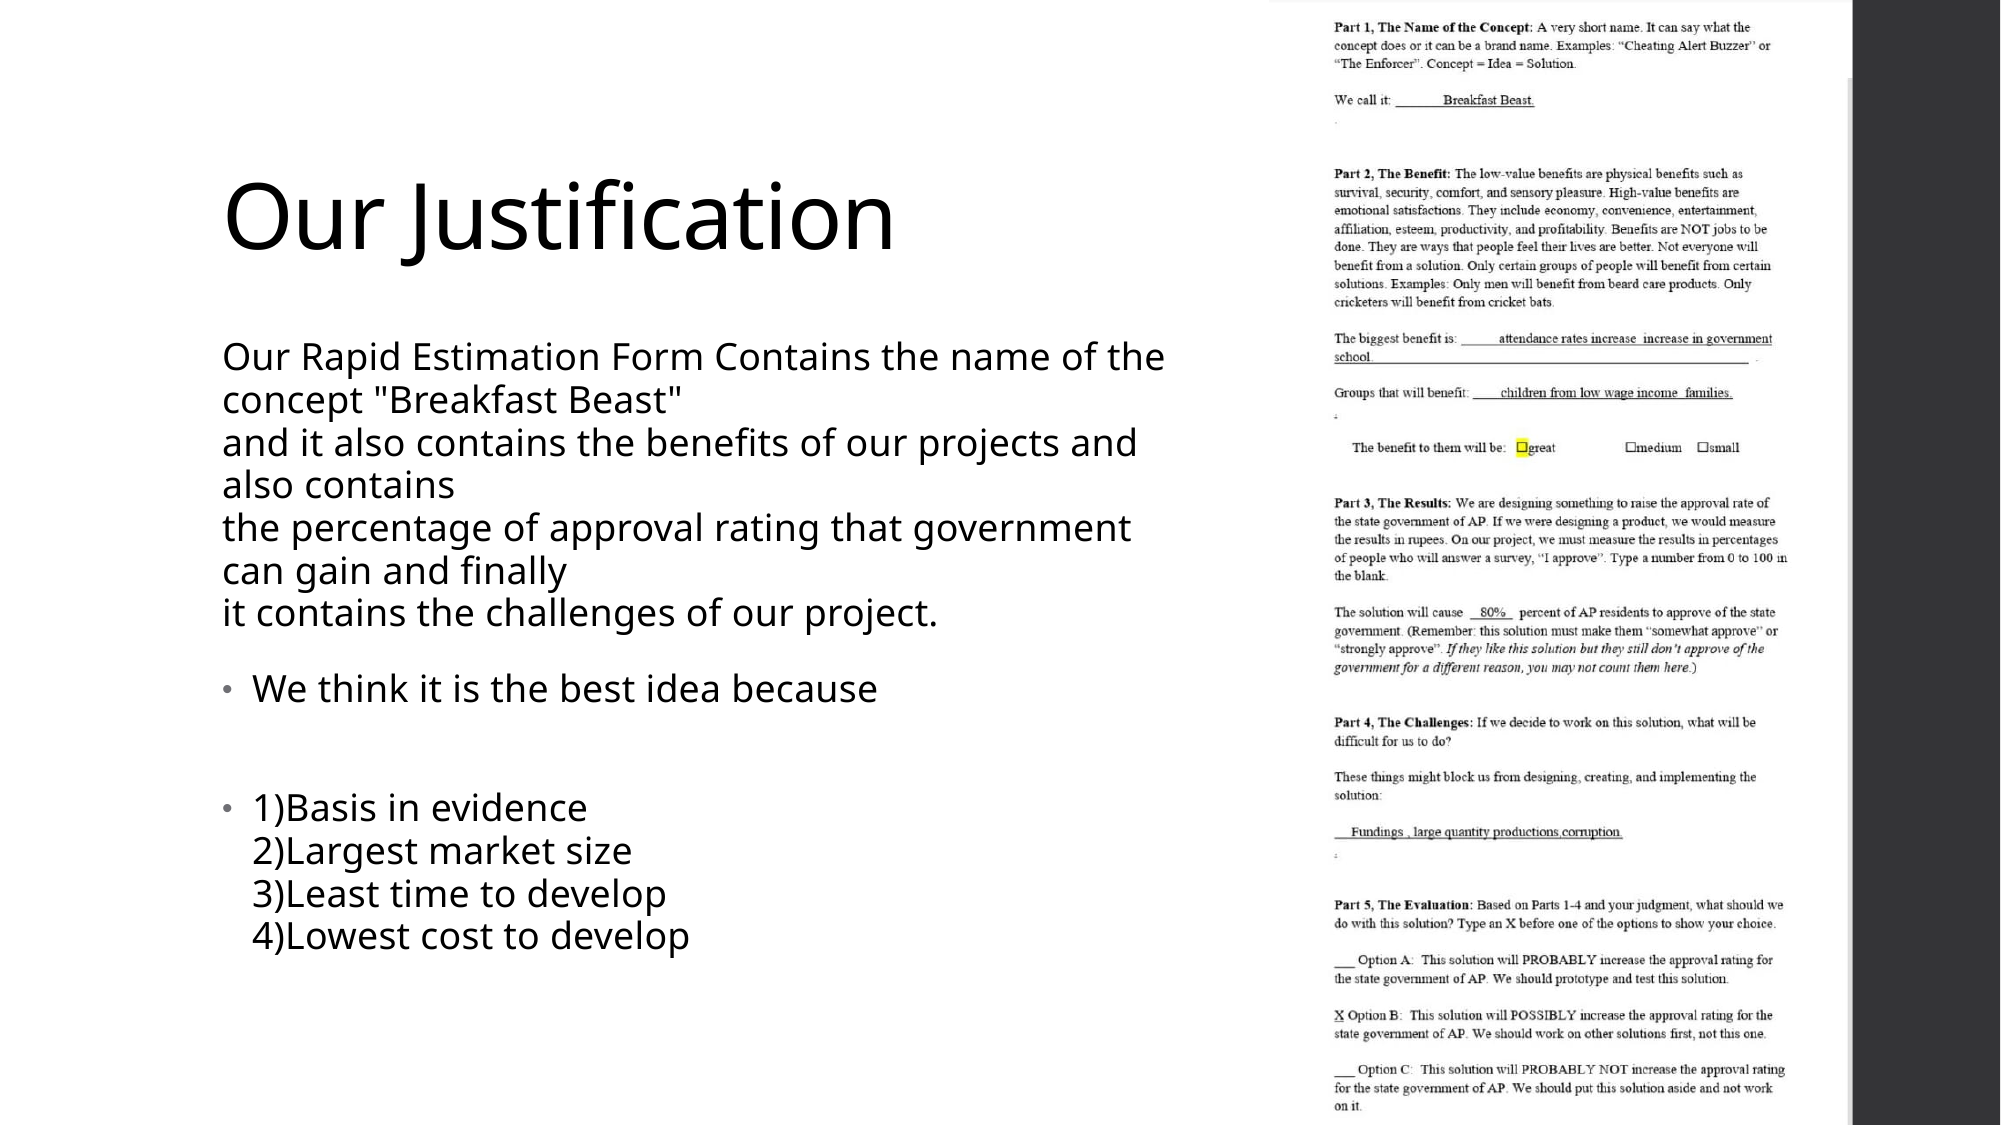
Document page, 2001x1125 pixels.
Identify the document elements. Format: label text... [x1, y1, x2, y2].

title Our Justification [206, 60, 1207, 278]
picture [1268, 0, 1853, 1125]
list Our Rapid Estimation Form Contains the name of the concept "Breakfast Beast" and it also contains the benefits of our projects and also contains the percentage of approval rating that government can gain and finally it contains the challenges of our project. We think it is the best idea because 1)Basis in evidence 2)Largest market size 3)Least time to develop 4)Lowest cost to develop [206, 328, 1207, 1014]
